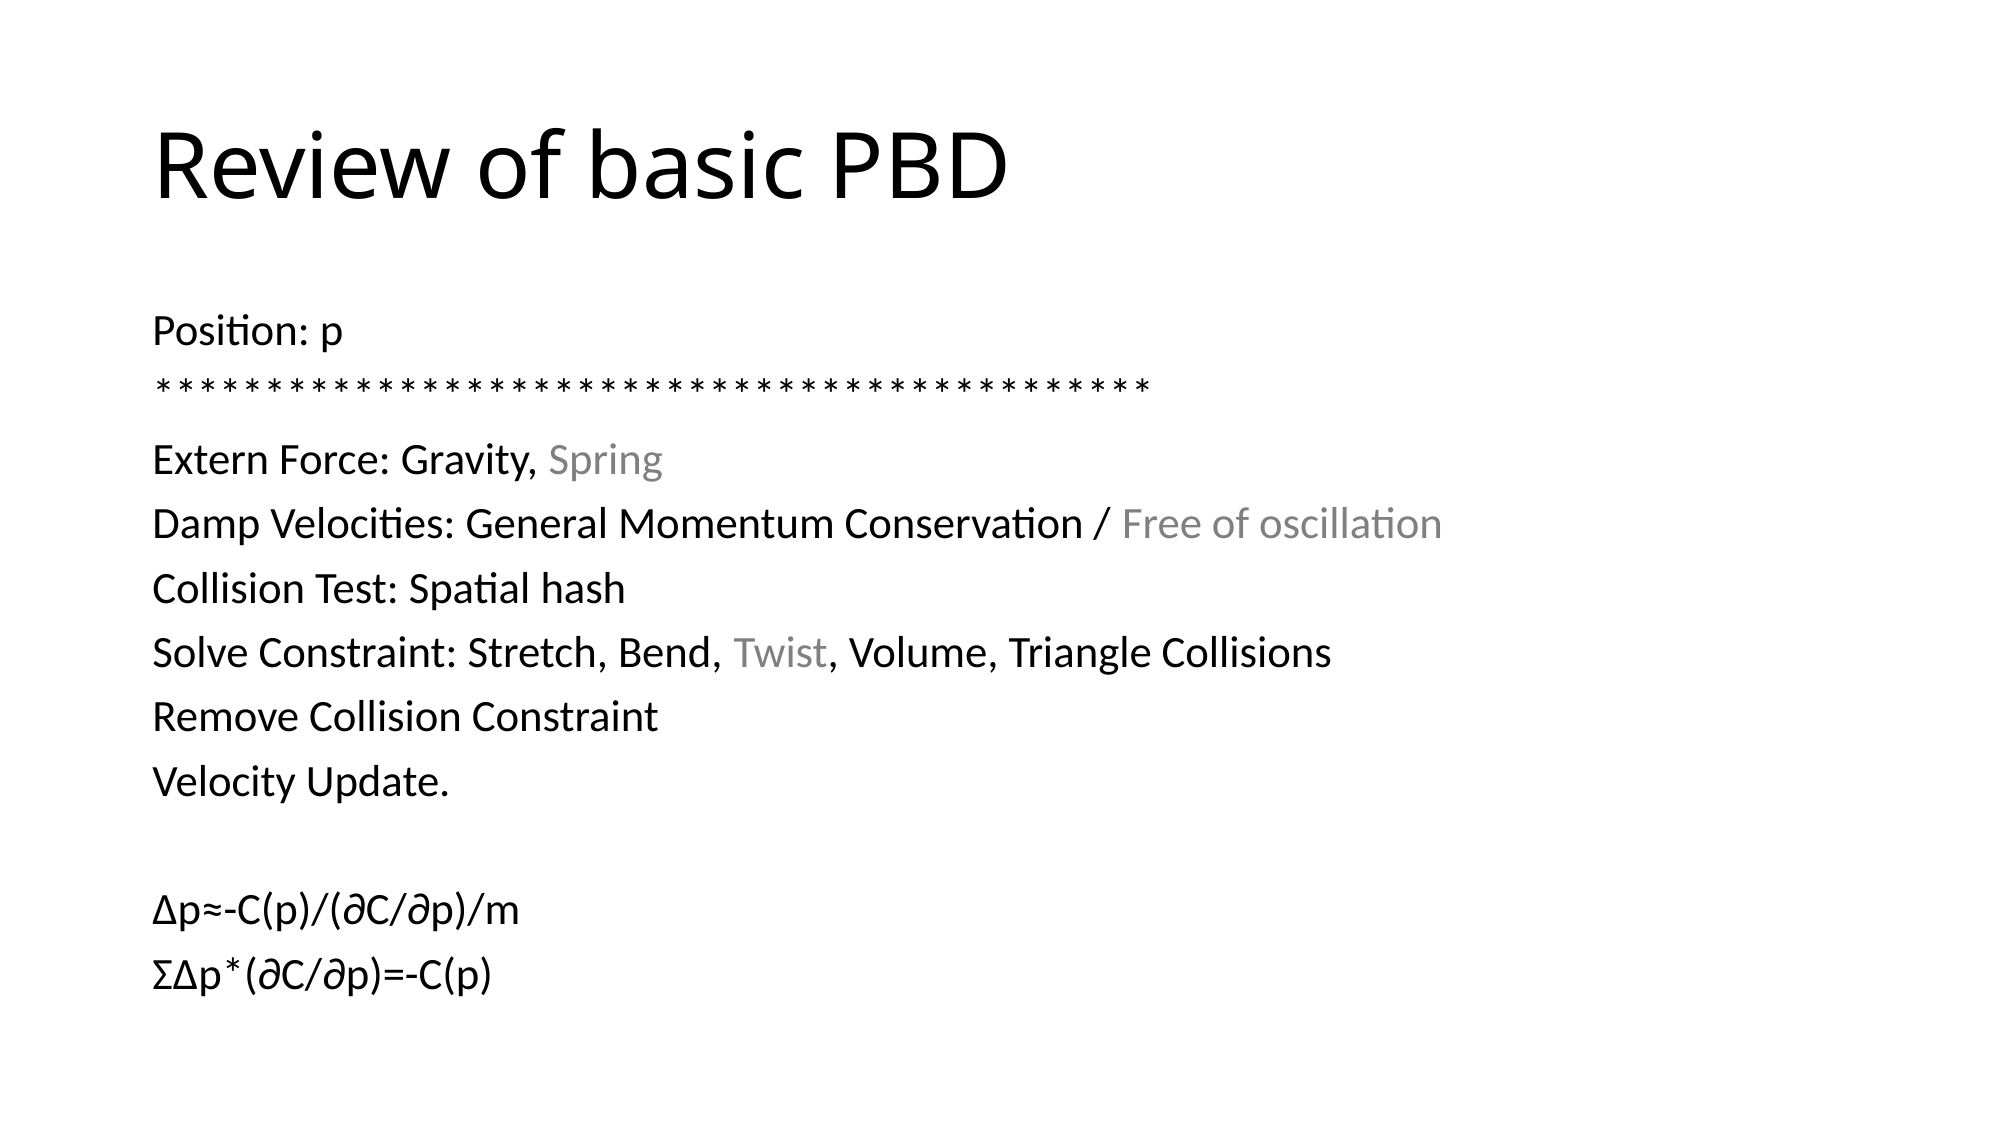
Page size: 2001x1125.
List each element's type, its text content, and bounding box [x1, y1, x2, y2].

list Position: p ********************************************* Extern Force: Gravity, Spring Damp Velocities: General Momentum Conservation / Free of oscillation Collision Test: Spatial hash Solve Constraint: Stretch, Bend, Twist, Volume, Triangle Collisions Remove Collision Constraint Velocity Update. Δp≈-C(p)/(∂C/∂p)/m ΣΔp*(∂C/∂p)=-C(p) [137, 299, 1863, 1014]
title Review of basic PBD [137, 59, 1863, 278]
